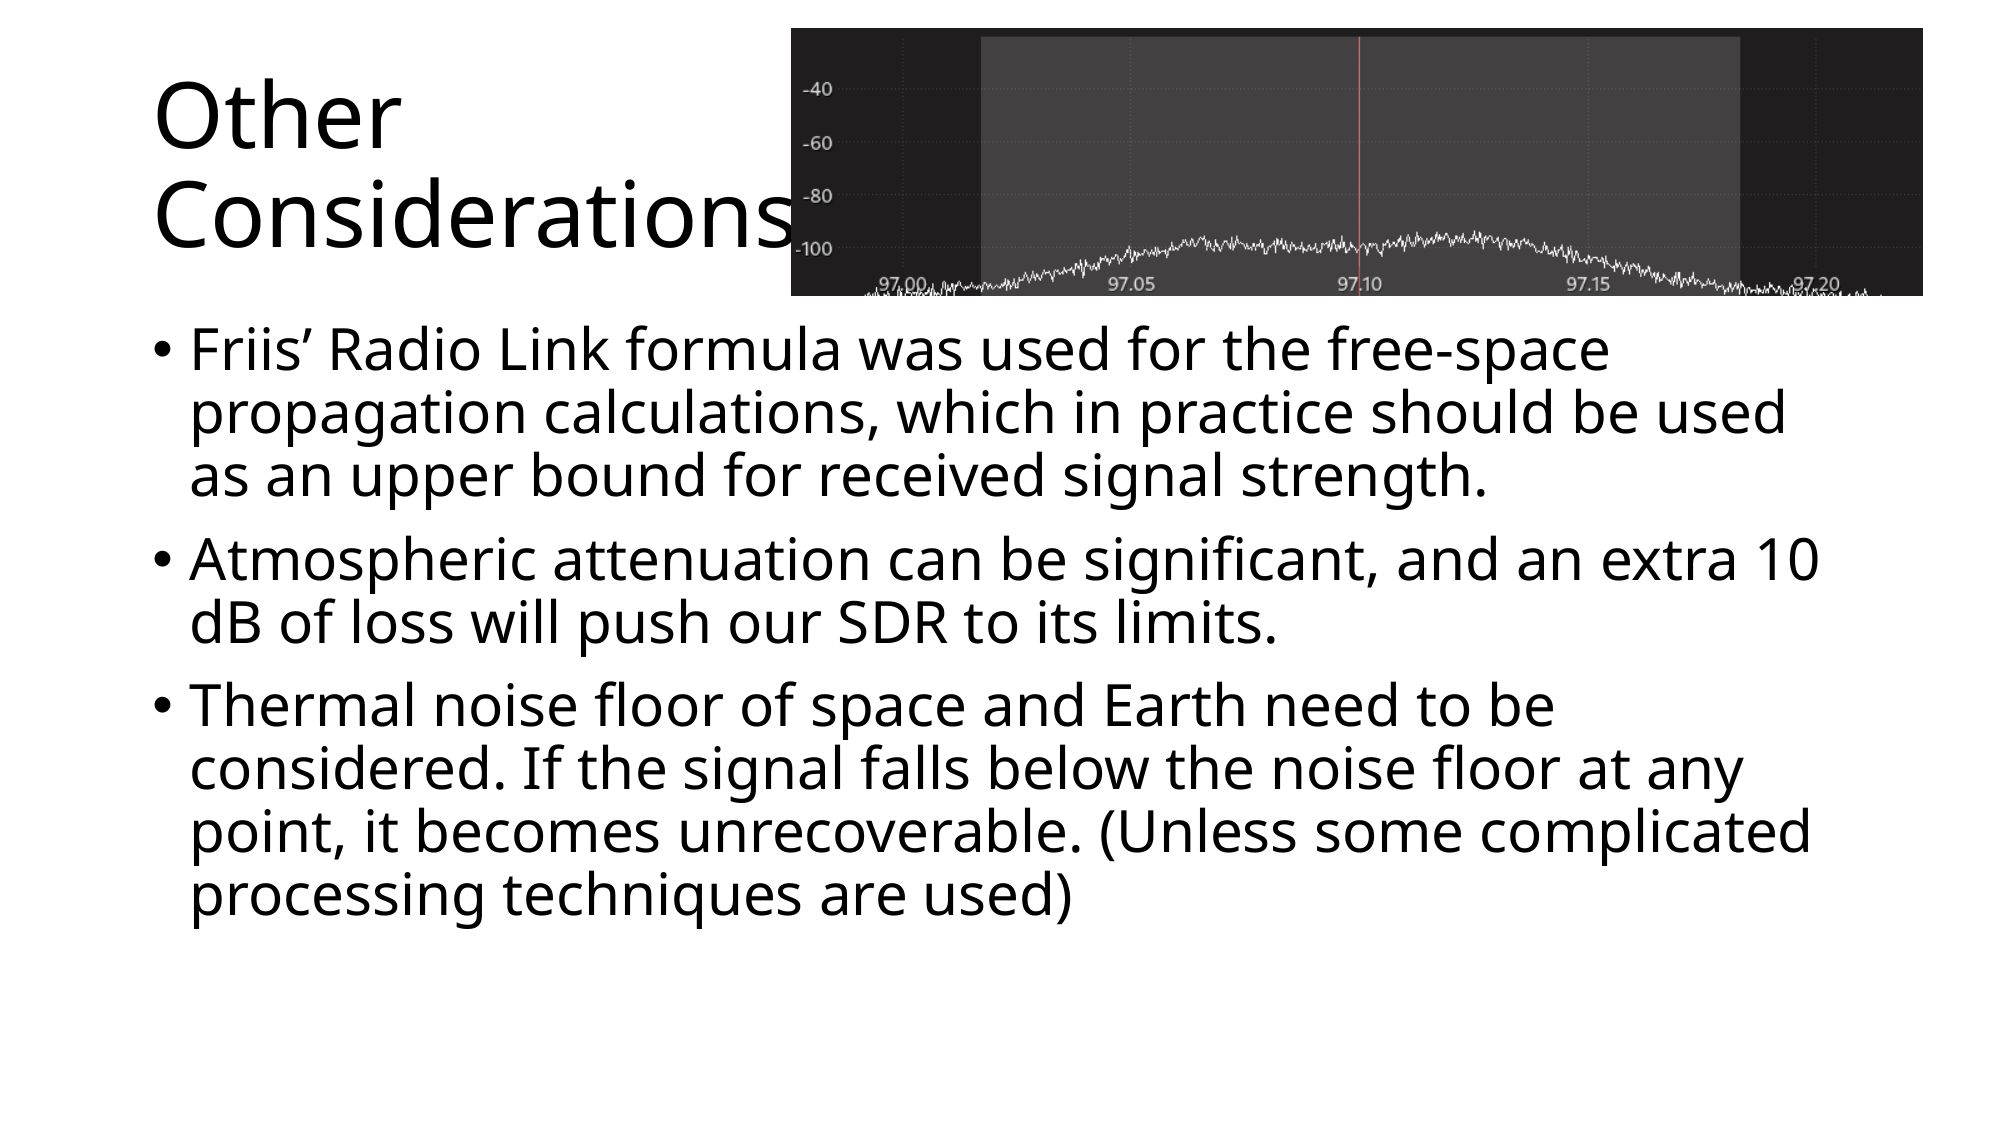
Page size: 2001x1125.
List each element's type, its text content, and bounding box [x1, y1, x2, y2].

title Other Considerations [137, 59, 790, 278]
picture [790, 28, 1924, 296]
list Friis’ Radio Link formula was used for the free-space propagation calculations, which in practice should be used as an upper bound for received signal strength. Atmospheric attenuation can be significant, and an extra 10 dB of loss will push our SDR to its limits. Thermal noise floor of space and Earth need to be considered. If the signal falls below the noise floor at any point, it becomes unrecoverable. (Unless some complicated processing techniques are used) [137, 313, 1863, 1066]
